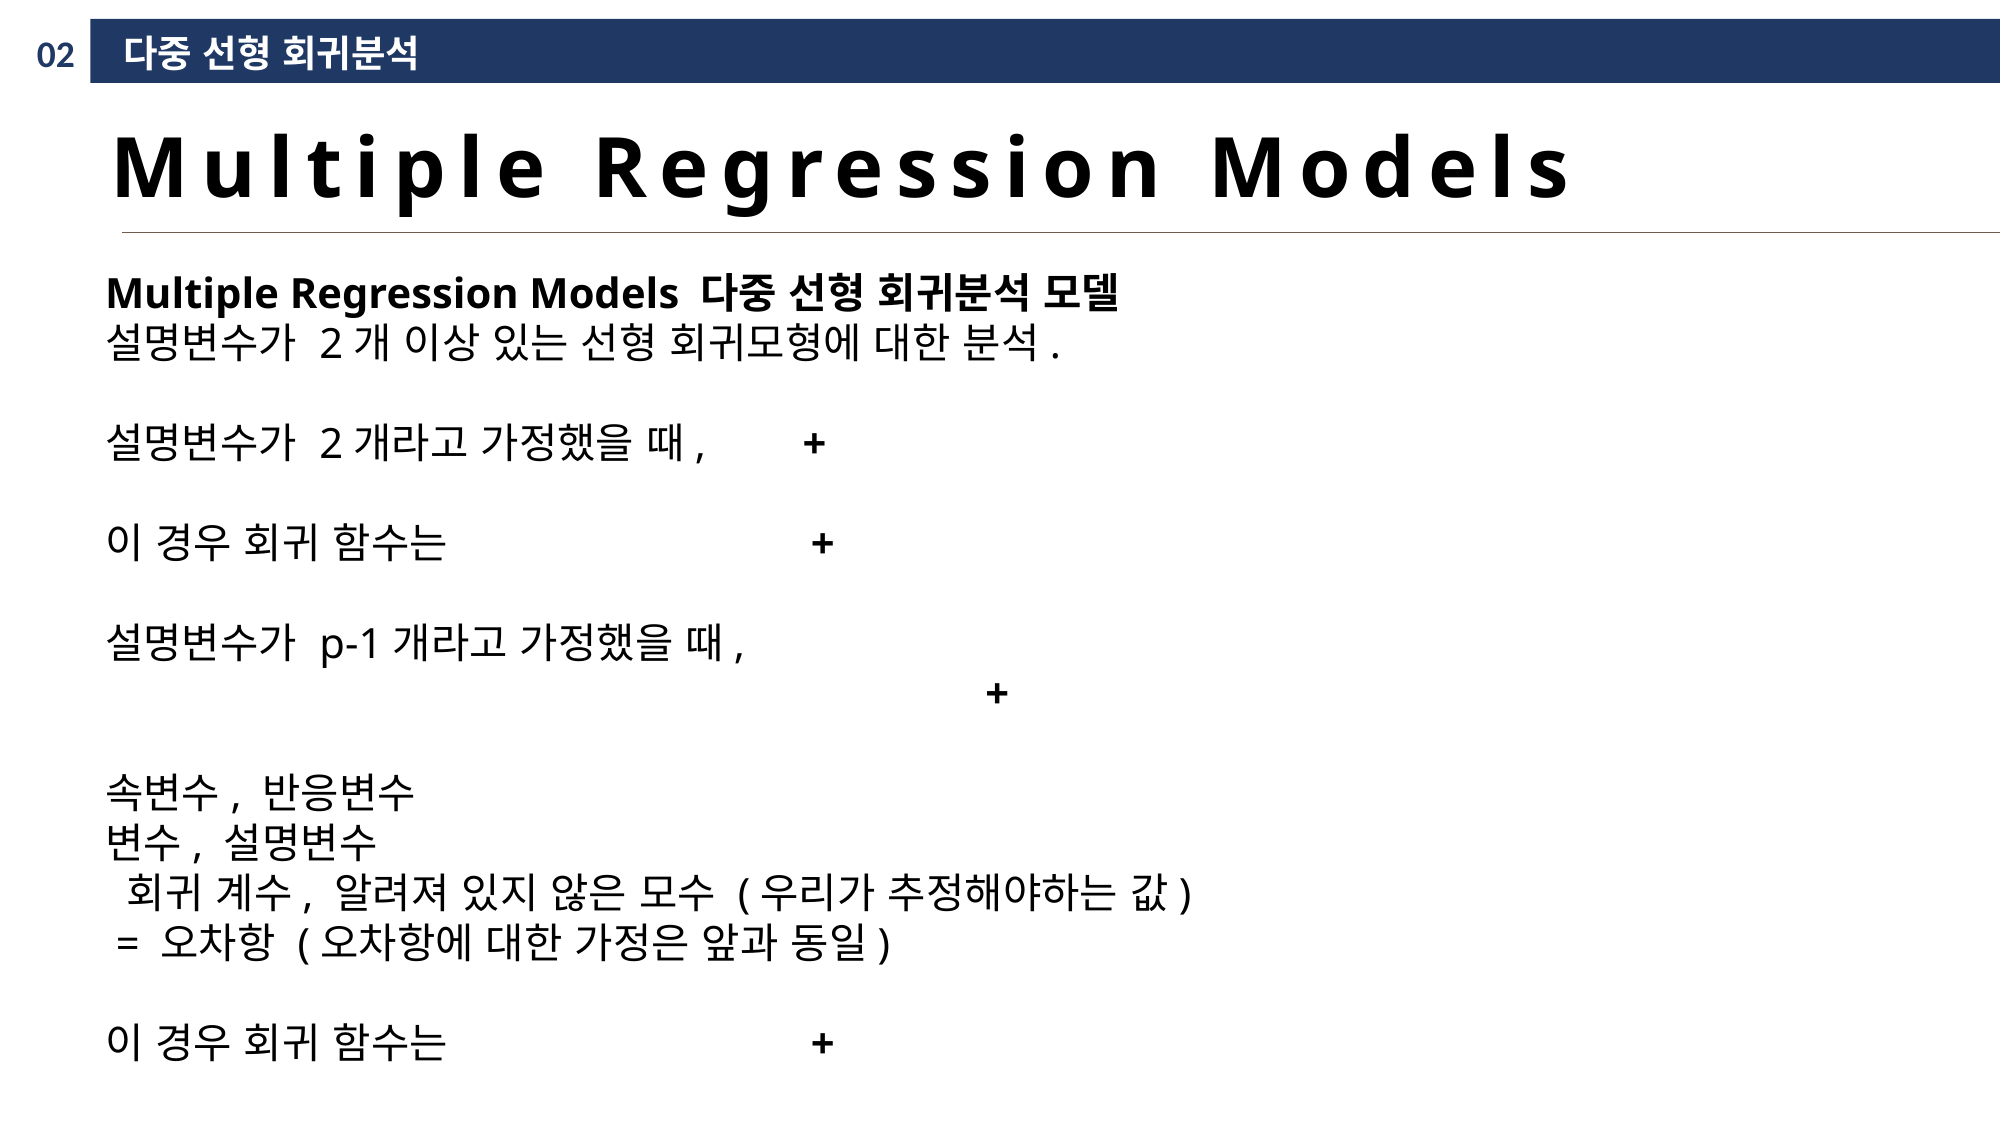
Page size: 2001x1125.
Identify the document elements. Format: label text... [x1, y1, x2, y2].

text_box 다중 선형 회귀분석 [108, 22, 436, 82]
text_box Multiple Regression Models [95, 107, 1586, 222]
text_box 02 [22, 22, 90, 82]
text_box [89, 18, 2000, 84]
